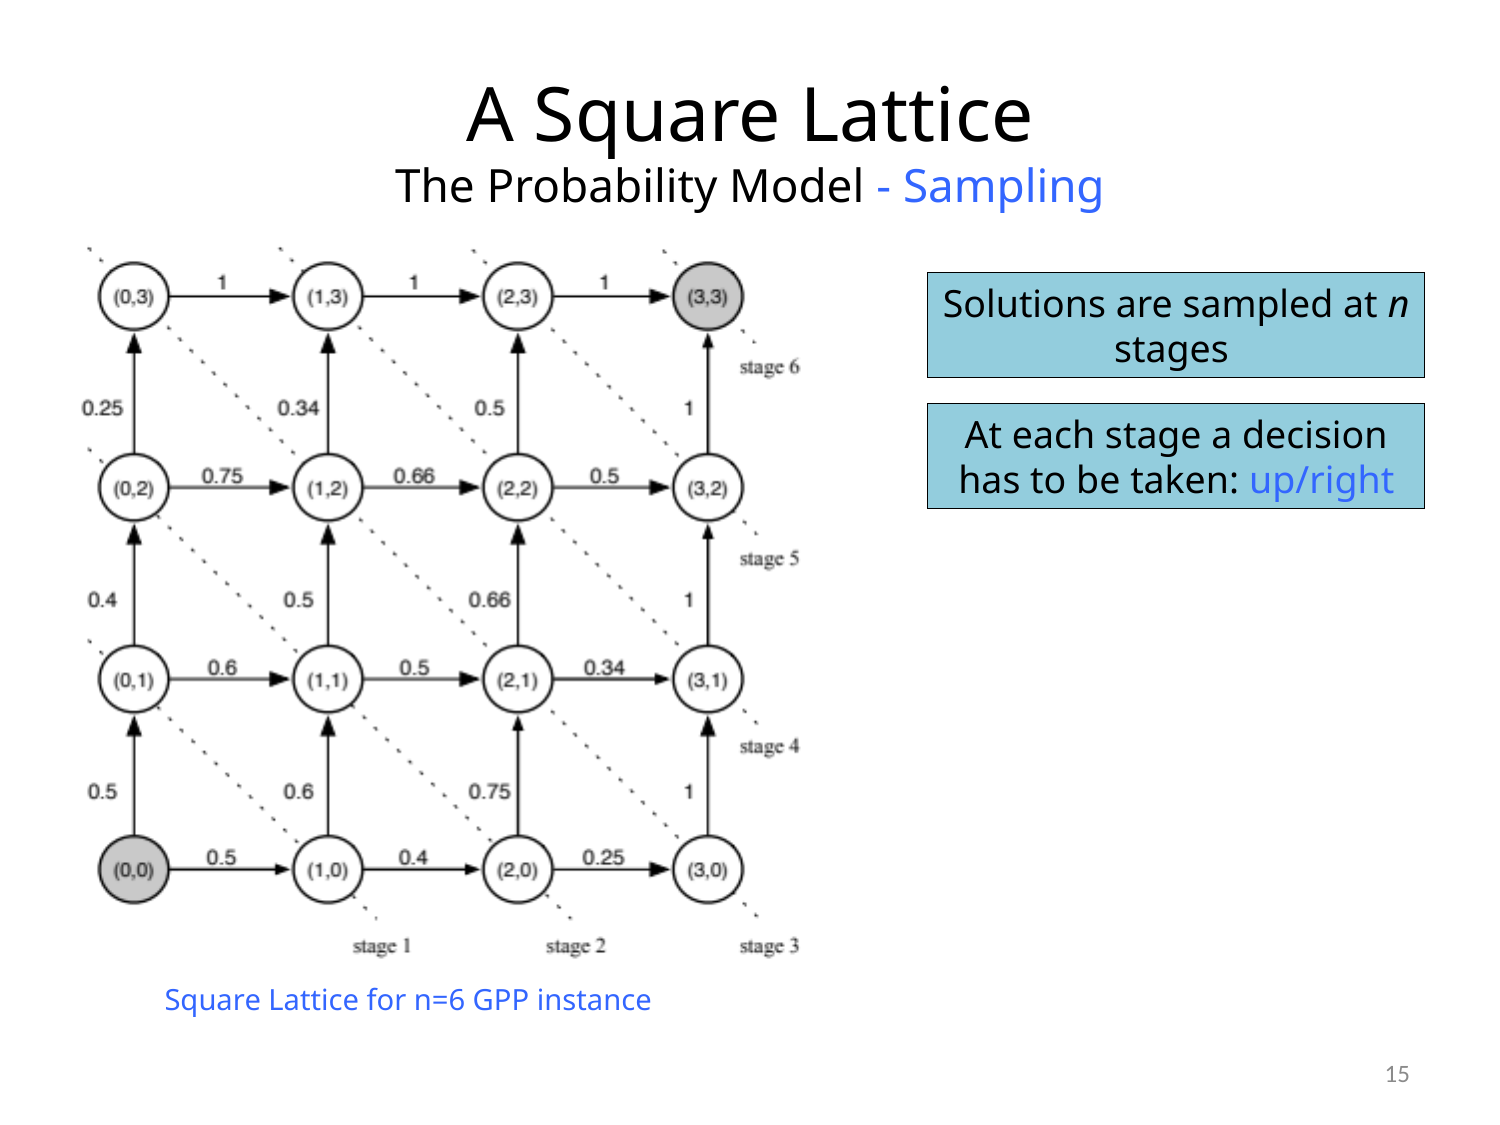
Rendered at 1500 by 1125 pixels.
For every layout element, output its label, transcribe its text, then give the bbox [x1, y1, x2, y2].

text_box Solutions are sampled at n stages [927, 272, 1425, 378]
title A Square Lattice The Probability Model - Sampling [75, 45, 1425, 233]
text_box Square Lattice for n=6 GPP instance [148, 991, 669, 1032]
text_box 15 [1074, 1042, 1425, 1103]
text_box At each stage a decision has to be taken: up/right [927, 403, 1425, 509]
picture [44, 217, 823, 983]
